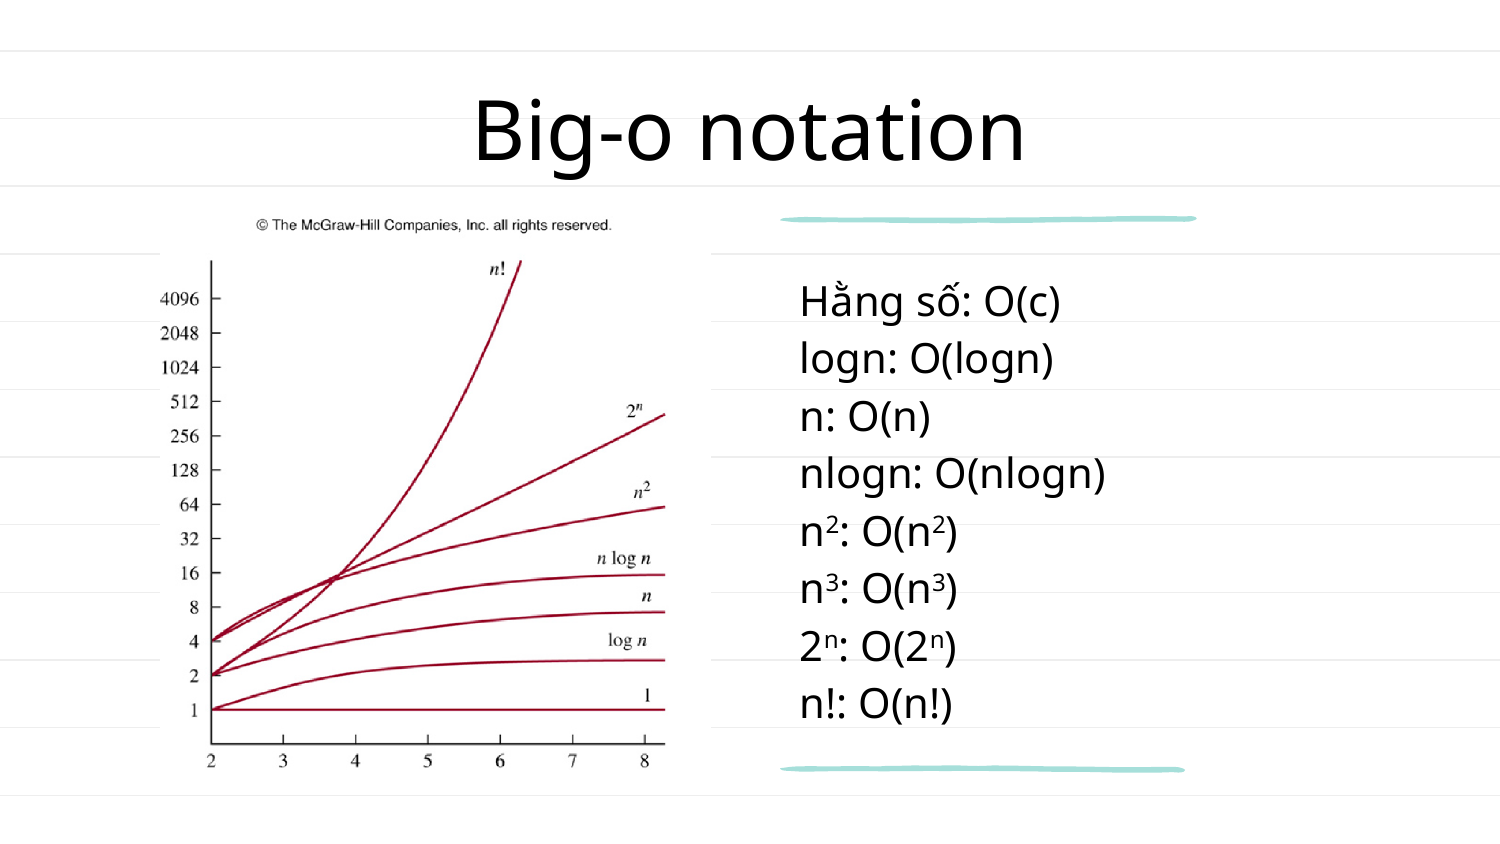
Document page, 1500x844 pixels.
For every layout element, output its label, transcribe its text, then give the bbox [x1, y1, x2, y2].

title Big-o notation [329, 72, 1171, 193]
subtitle Hằng số: O(c) logn: O(logn) n: O(n) nlogn: O(nlogn) n2: O(n2) n3: O(n3) 2n: O(2n) n!: O(n!) [784, 252, 1192, 383]
text_box [780, 765, 1186, 773]
text_box [780, 215, 1197, 224]
picture [159, 216, 711, 770]
